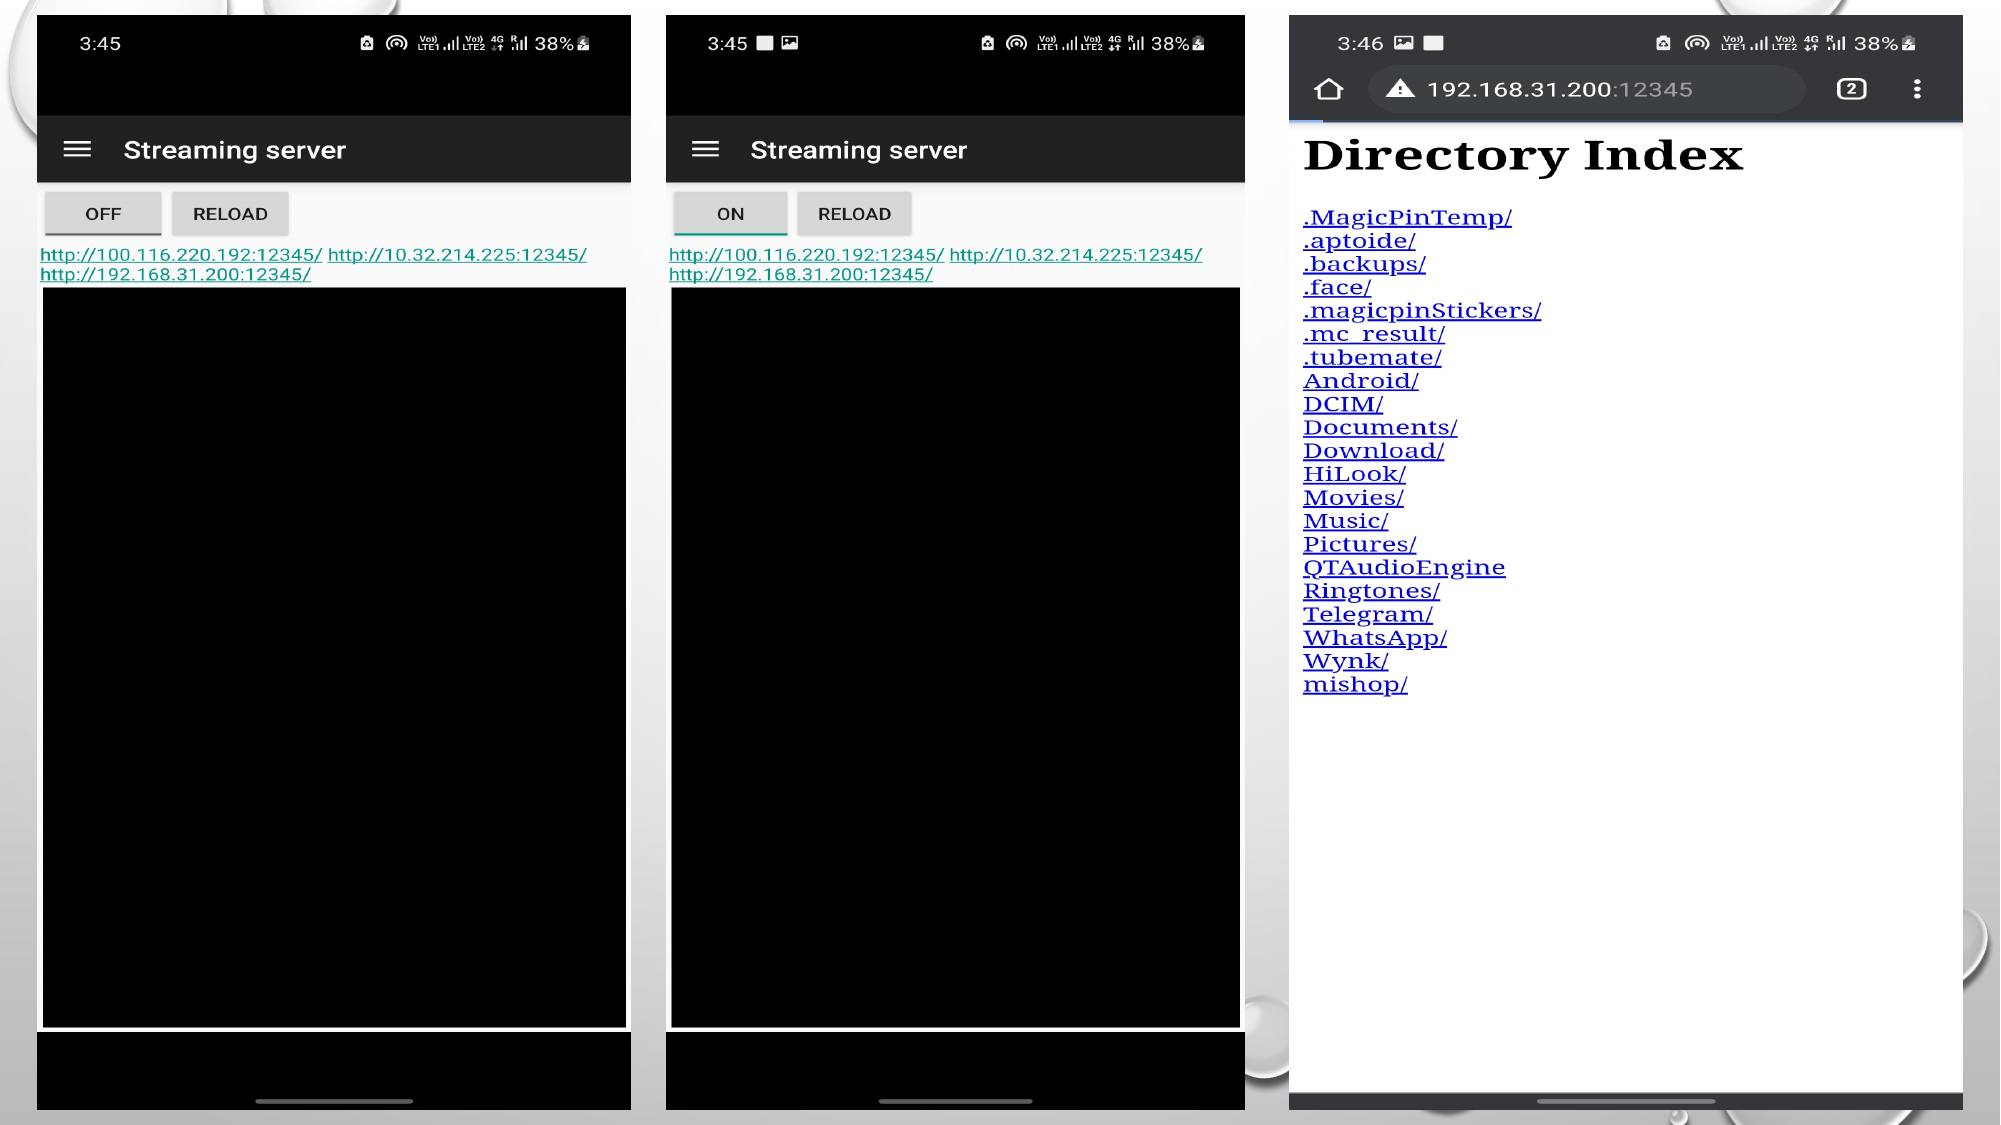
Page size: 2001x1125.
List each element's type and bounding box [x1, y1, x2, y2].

list [37, 14, 631, 1111]
picture [0, 0, 2000, 1125]
